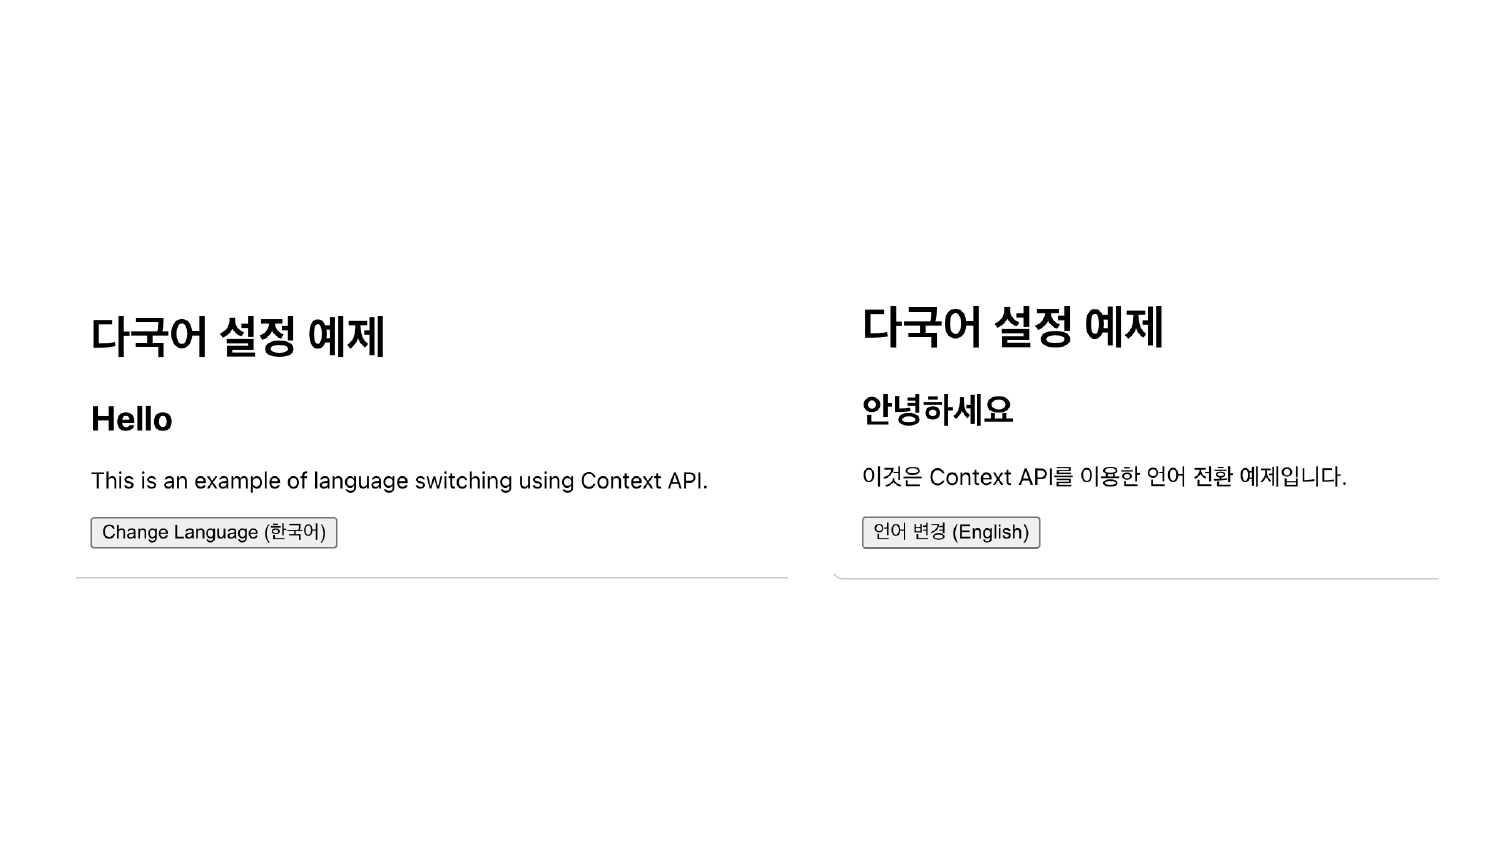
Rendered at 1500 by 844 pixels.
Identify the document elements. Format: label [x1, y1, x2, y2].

picture [75, 268, 788, 631]
picture [834, 274, 1439, 631]
